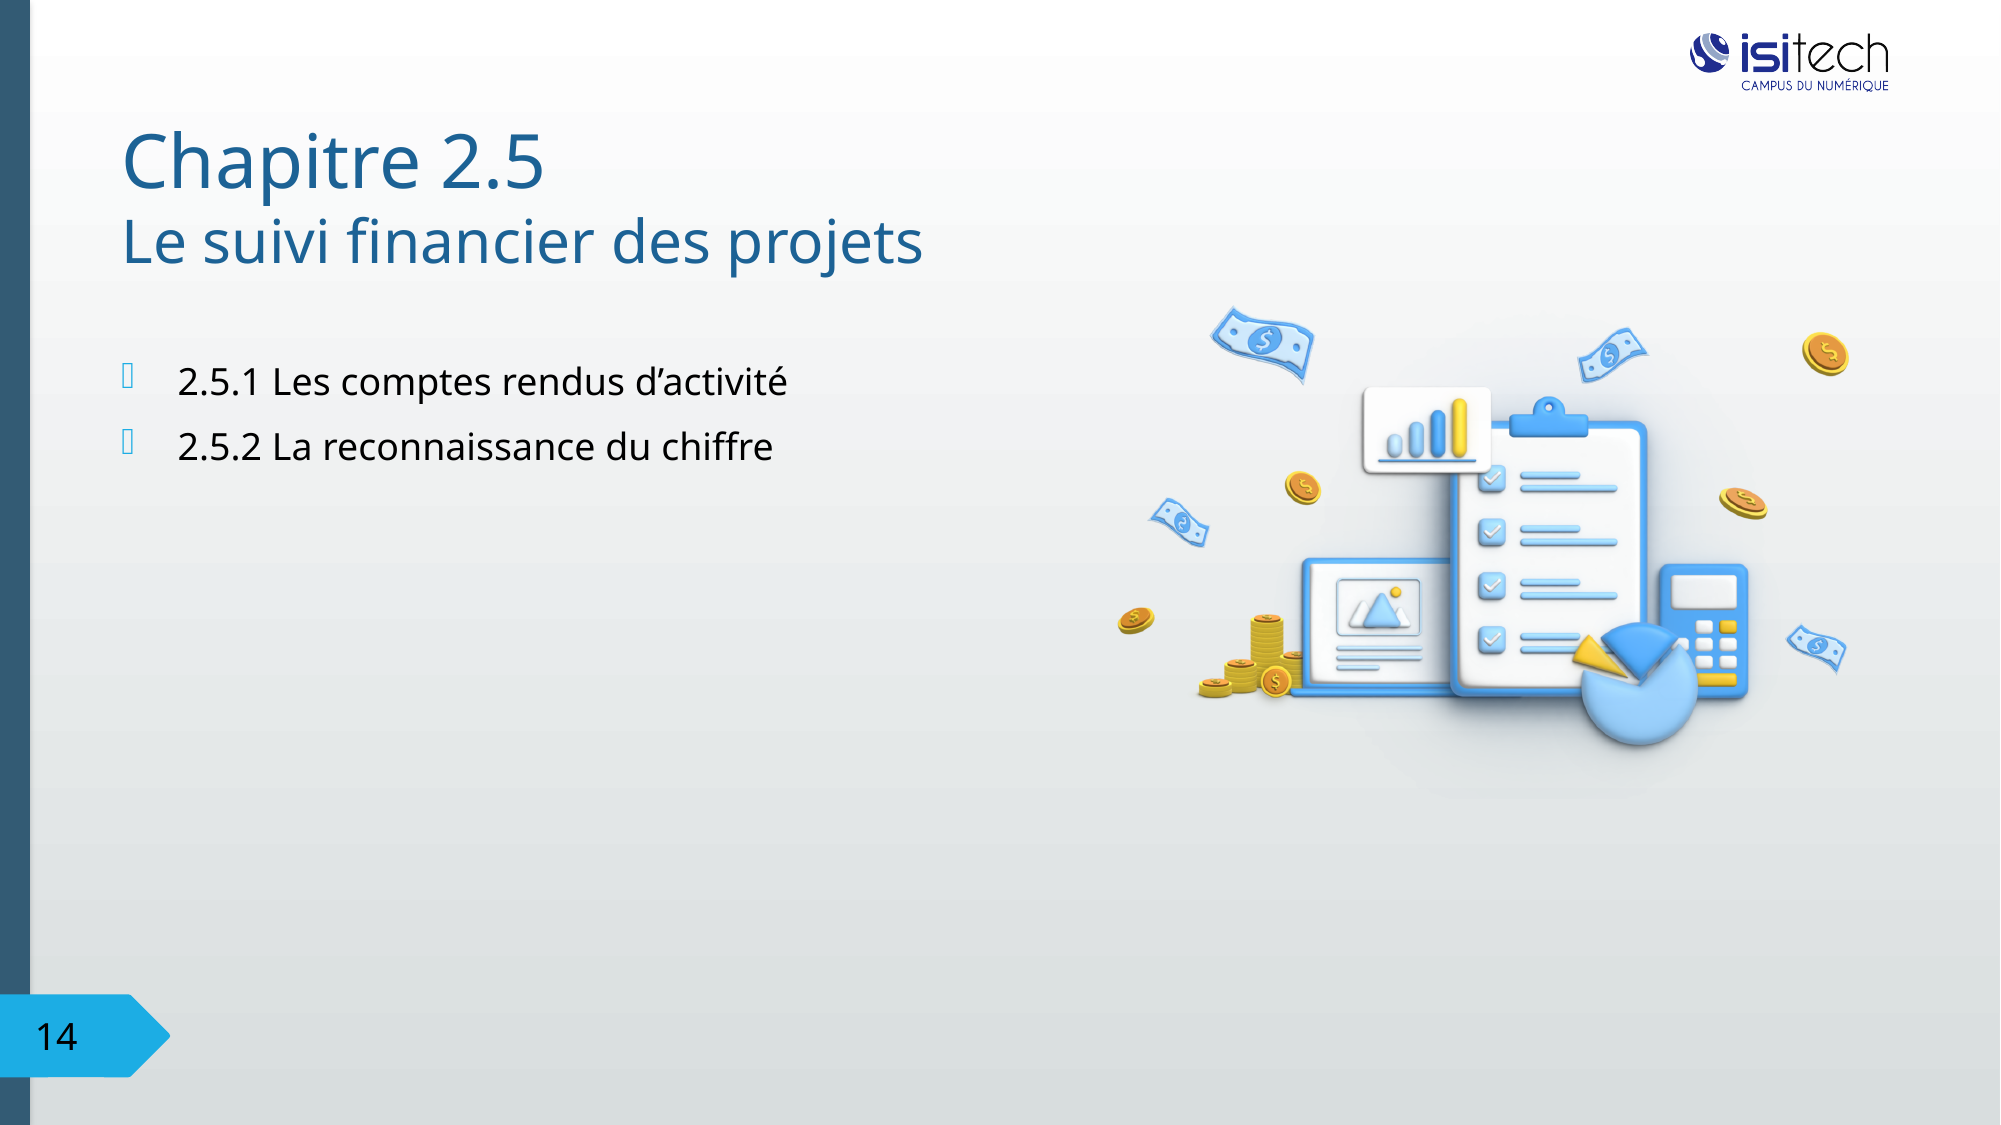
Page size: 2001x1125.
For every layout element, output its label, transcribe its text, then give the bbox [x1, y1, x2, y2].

picture [1690, 33, 1889, 94]
list 2.5.1 Les comptes rendus d’activité 2.5.2 La reconnaissance du chiffre [106, 350, 947, 967]
slide_number 14 [19, 1006, 148, 1067]
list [1052, 273, 1894, 799]
title Chapitre 2.5 Le suivi financier des projets [106, 105, 1419, 313]
